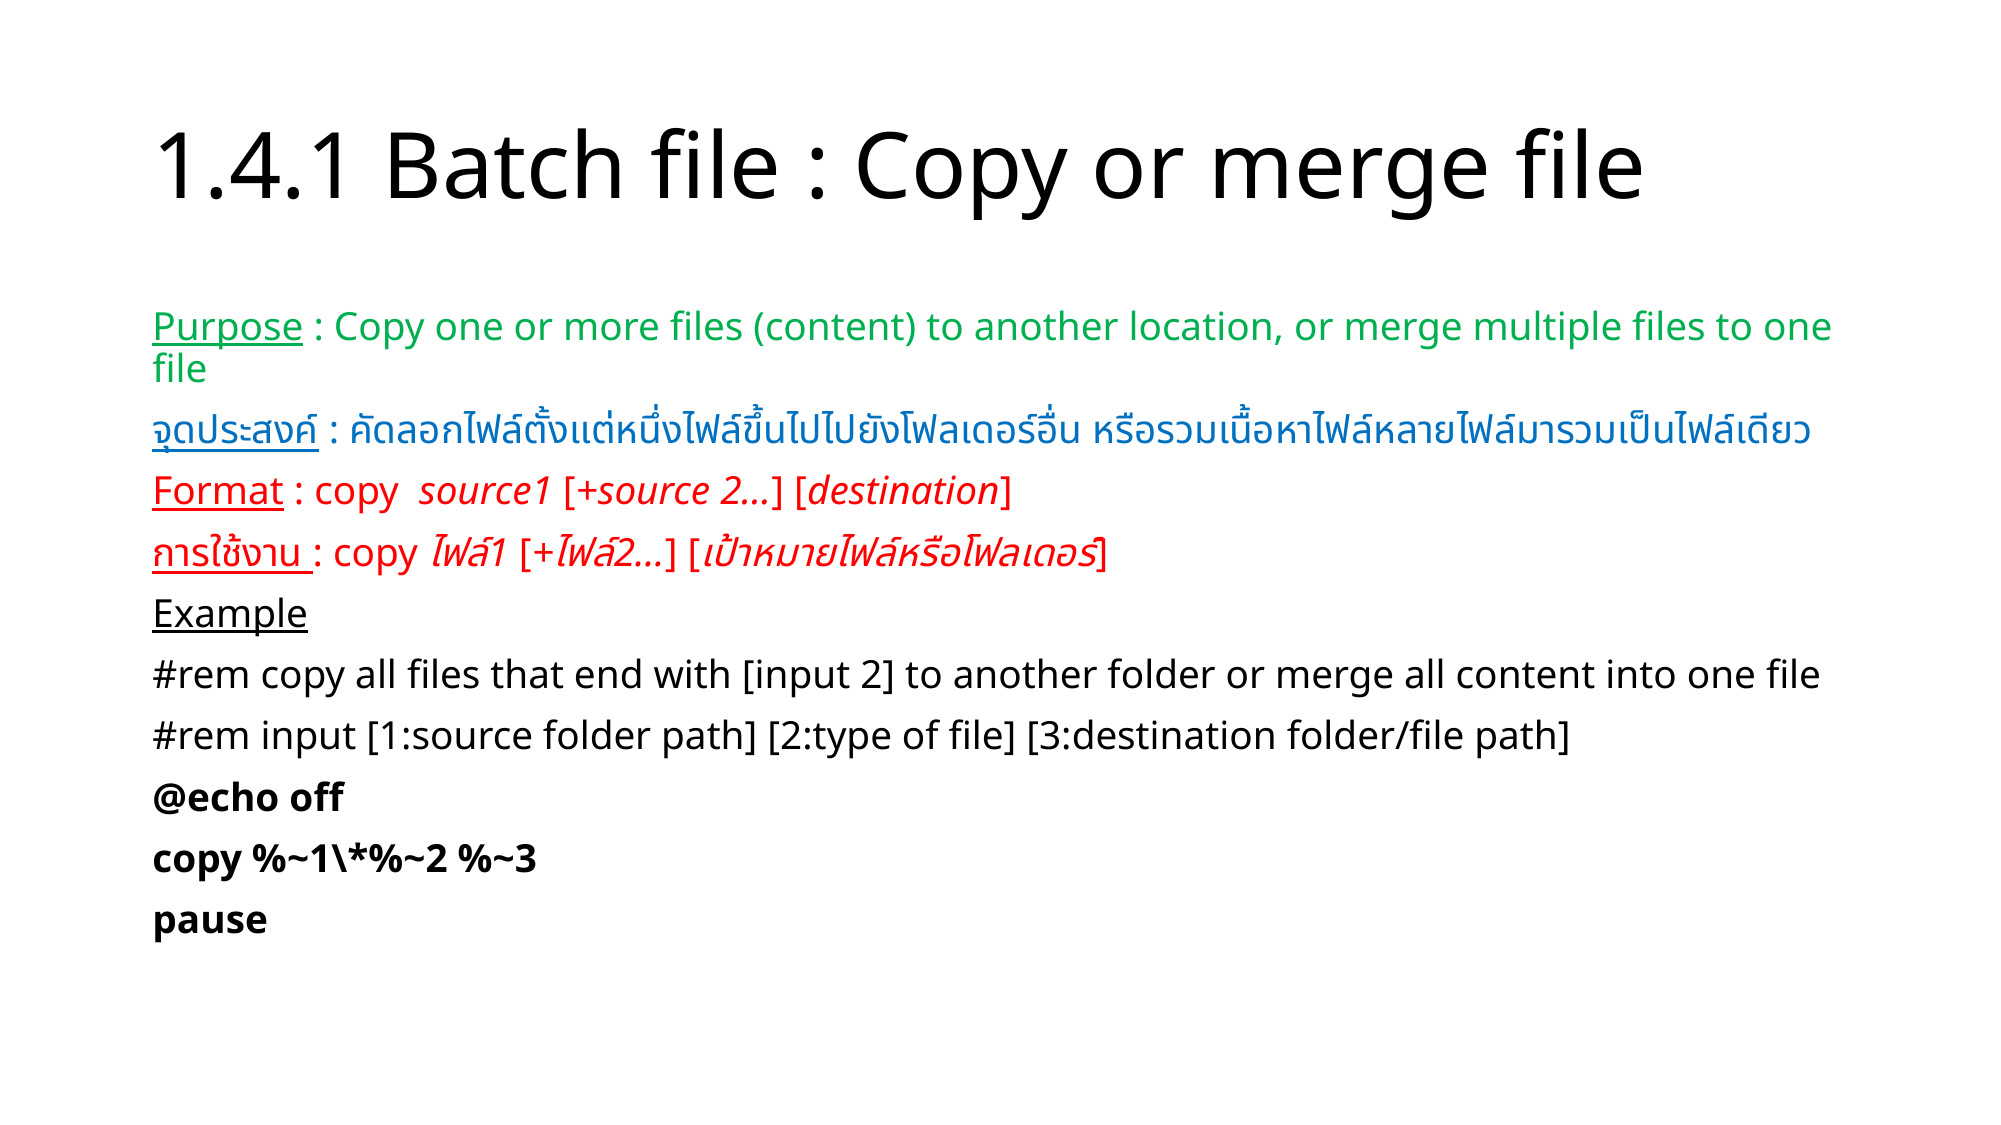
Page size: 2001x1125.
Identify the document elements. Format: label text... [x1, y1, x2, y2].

title 1.4.1 Batch file : Copy or merge file [137, 59, 1863, 278]
list Purpose : Copy one or more files (content) to another location, or merge multiple files to one file จุดประสงค์ : คัดลอกไฟล์ตั้งแต่หนึ่งไฟล์ขึ้นไปไปยังโฟลเดอร์อื่น หรือรวมเนื้อหาไฟล์หลายไฟล์มารวมเป็นไฟล์เดียว Format : copy source1 [+source 2…] [destination] การใช้งาน : copy ไฟล์1 [+ไฟล์2…] [เป้าหมายไฟล์หรือโฟลเดอร์] Example #rem copy all files that end with [input 2] to another folder or merge all content into one file #rem input [1:source folder path] [2:type of file] [3:destination folder/file path] @echo off copy %~1\*%~2 %~3 pause [137, 299, 1863, 1014]
